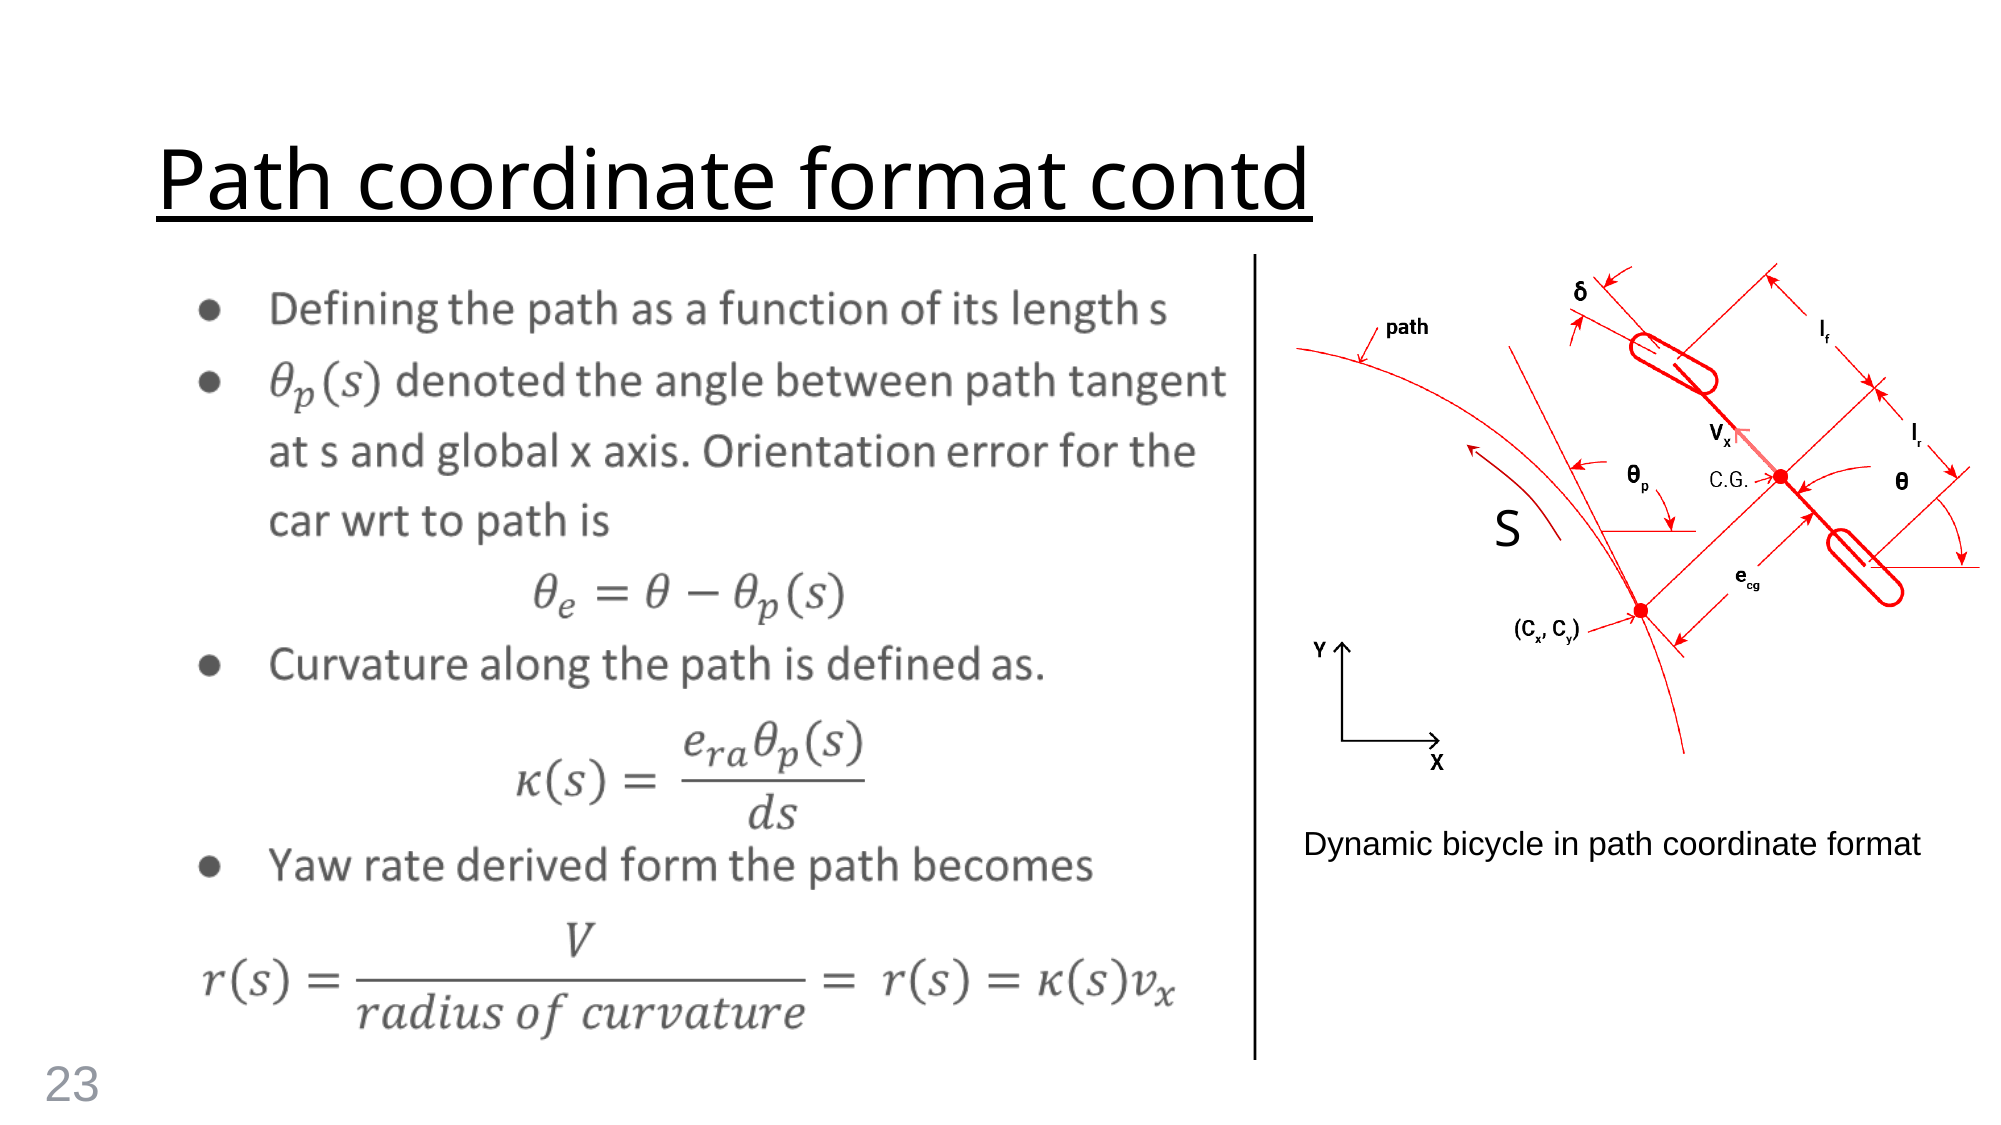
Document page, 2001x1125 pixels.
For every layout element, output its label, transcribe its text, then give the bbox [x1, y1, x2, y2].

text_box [1296, 262, 1980, 776]
title Path coordinate format contd [136, 106, 2000, 232]
slide_number 23 [0, 1038, 120, 1125]
text_box Dynamic bicycle in path coordinate format [1283, 812, 1950, 873]
list [147, 251, 1267, 1063]
